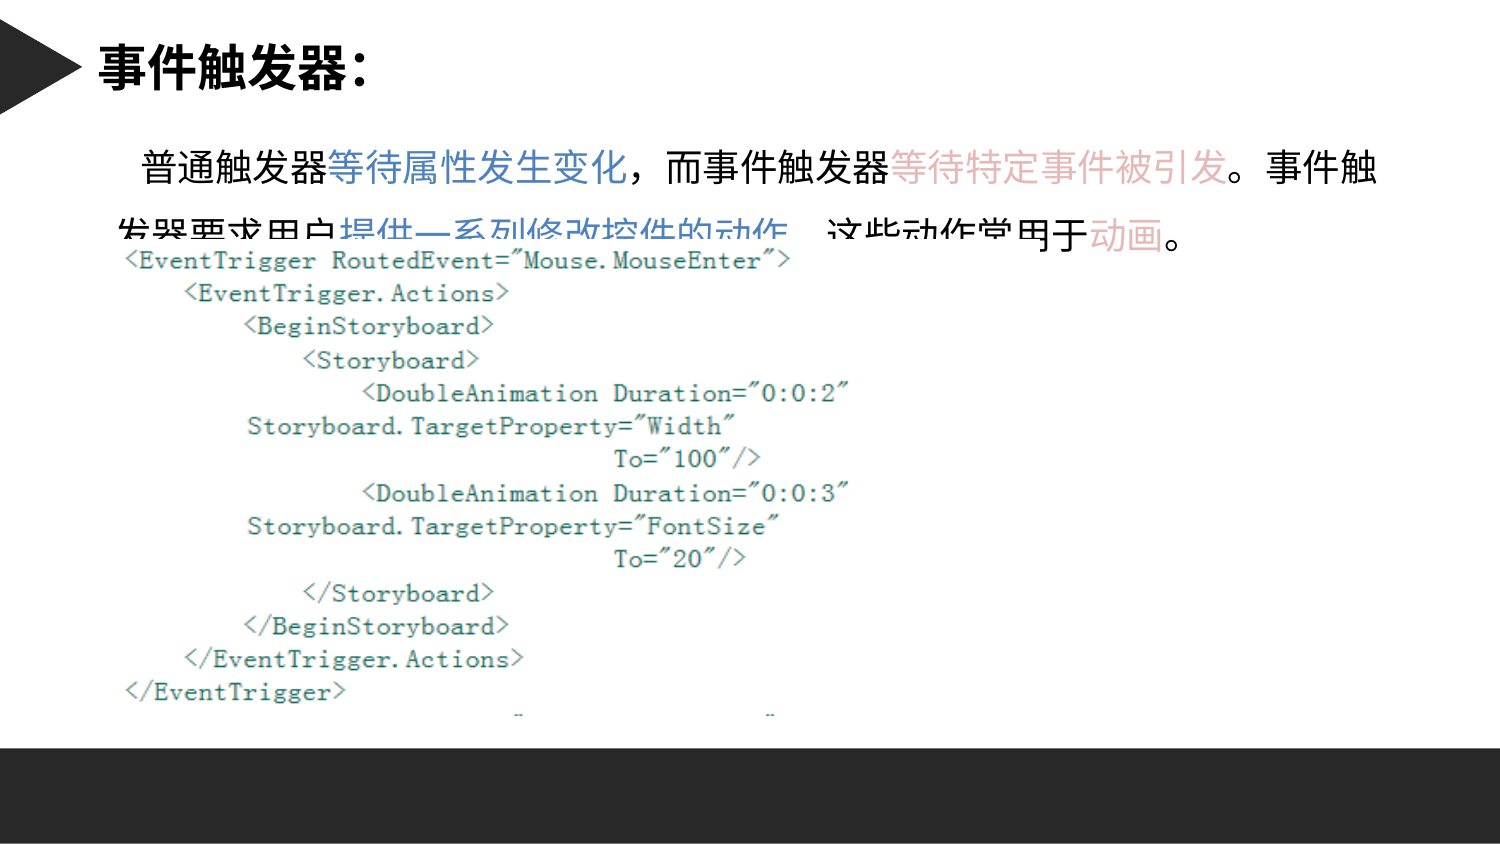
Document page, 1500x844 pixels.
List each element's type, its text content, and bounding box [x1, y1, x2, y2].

text_box [0, 19, 83, 115]
picture [99, 239, 1040, 716]
text_box 普通触发器等待属性发生变化，而事件触发器等待特定事件被引发。事件触发器要求用户提供一系列修改控件的动作。这些动作常用于动画。 [99, 114, 1401, 265]
text_box [0, 748, 1500, 844]
text_box 事件触发器： [82, 29, 413, 104]
